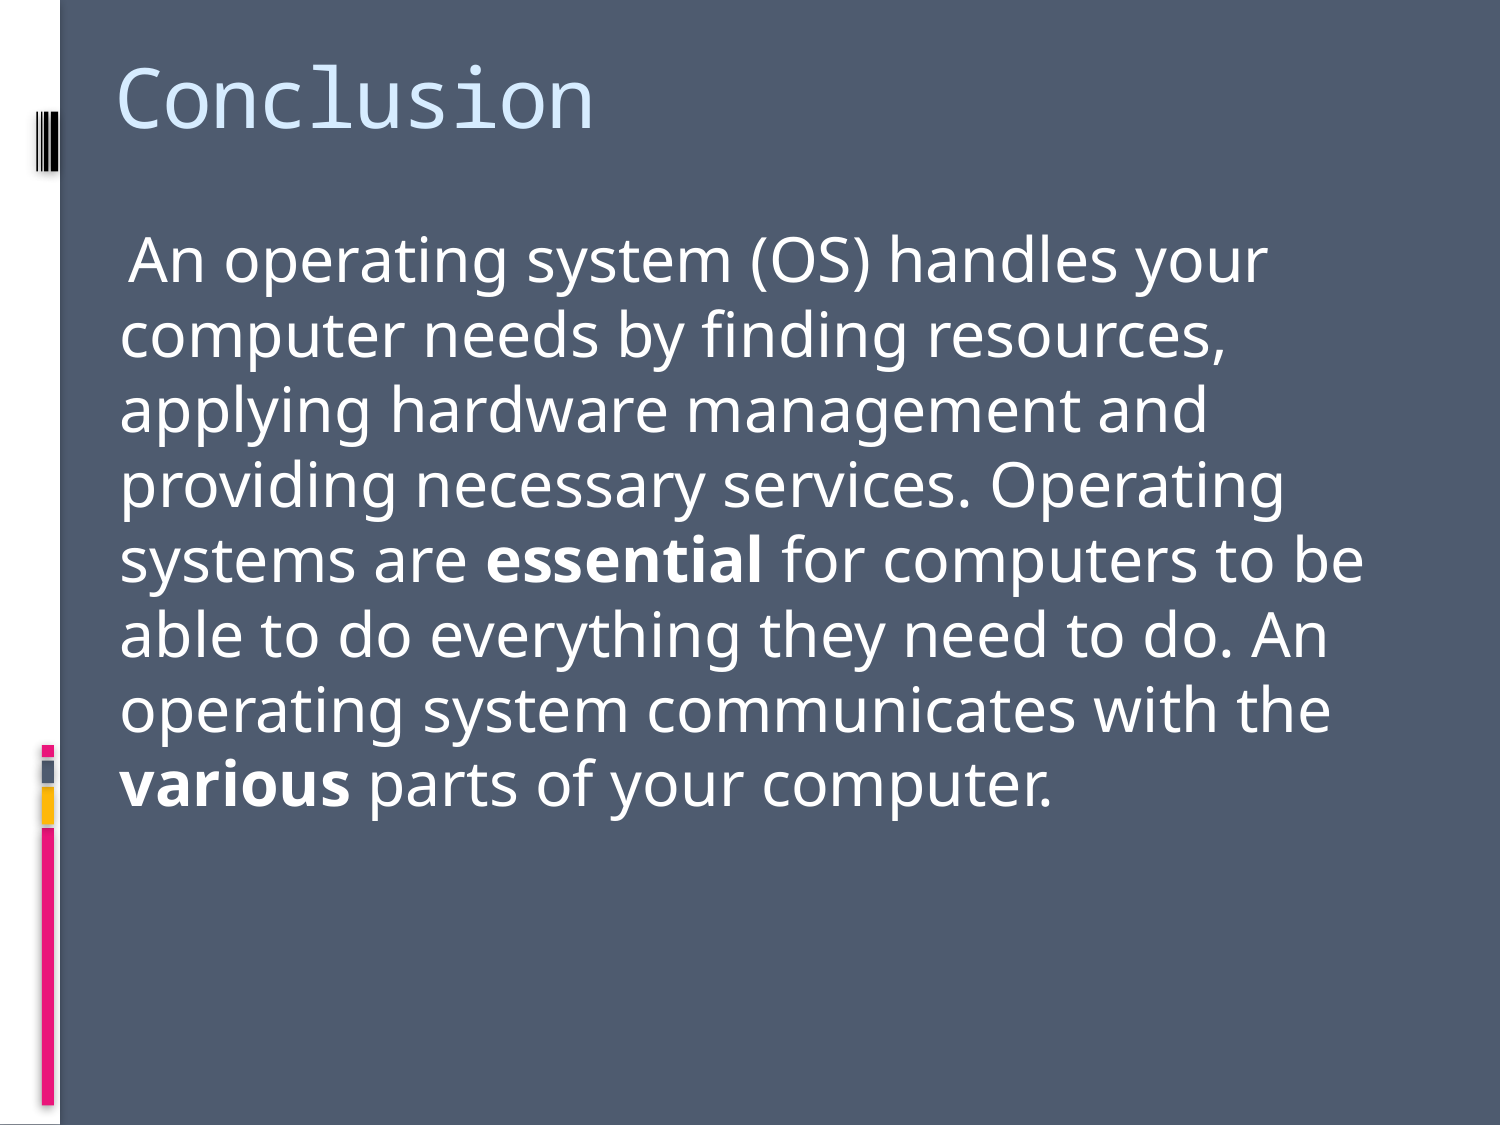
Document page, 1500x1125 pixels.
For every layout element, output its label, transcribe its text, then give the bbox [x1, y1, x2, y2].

list An operating system (OS) handles your computer needs by finding resources, applying hardware management and providing necessary services. Operating systems are essential for computers to be able to do everything they need to do. An operating system communicates with the various parts of your computer. [37, 212, 1388, 985]
title Conclusion [99, 37, 688, 212]
